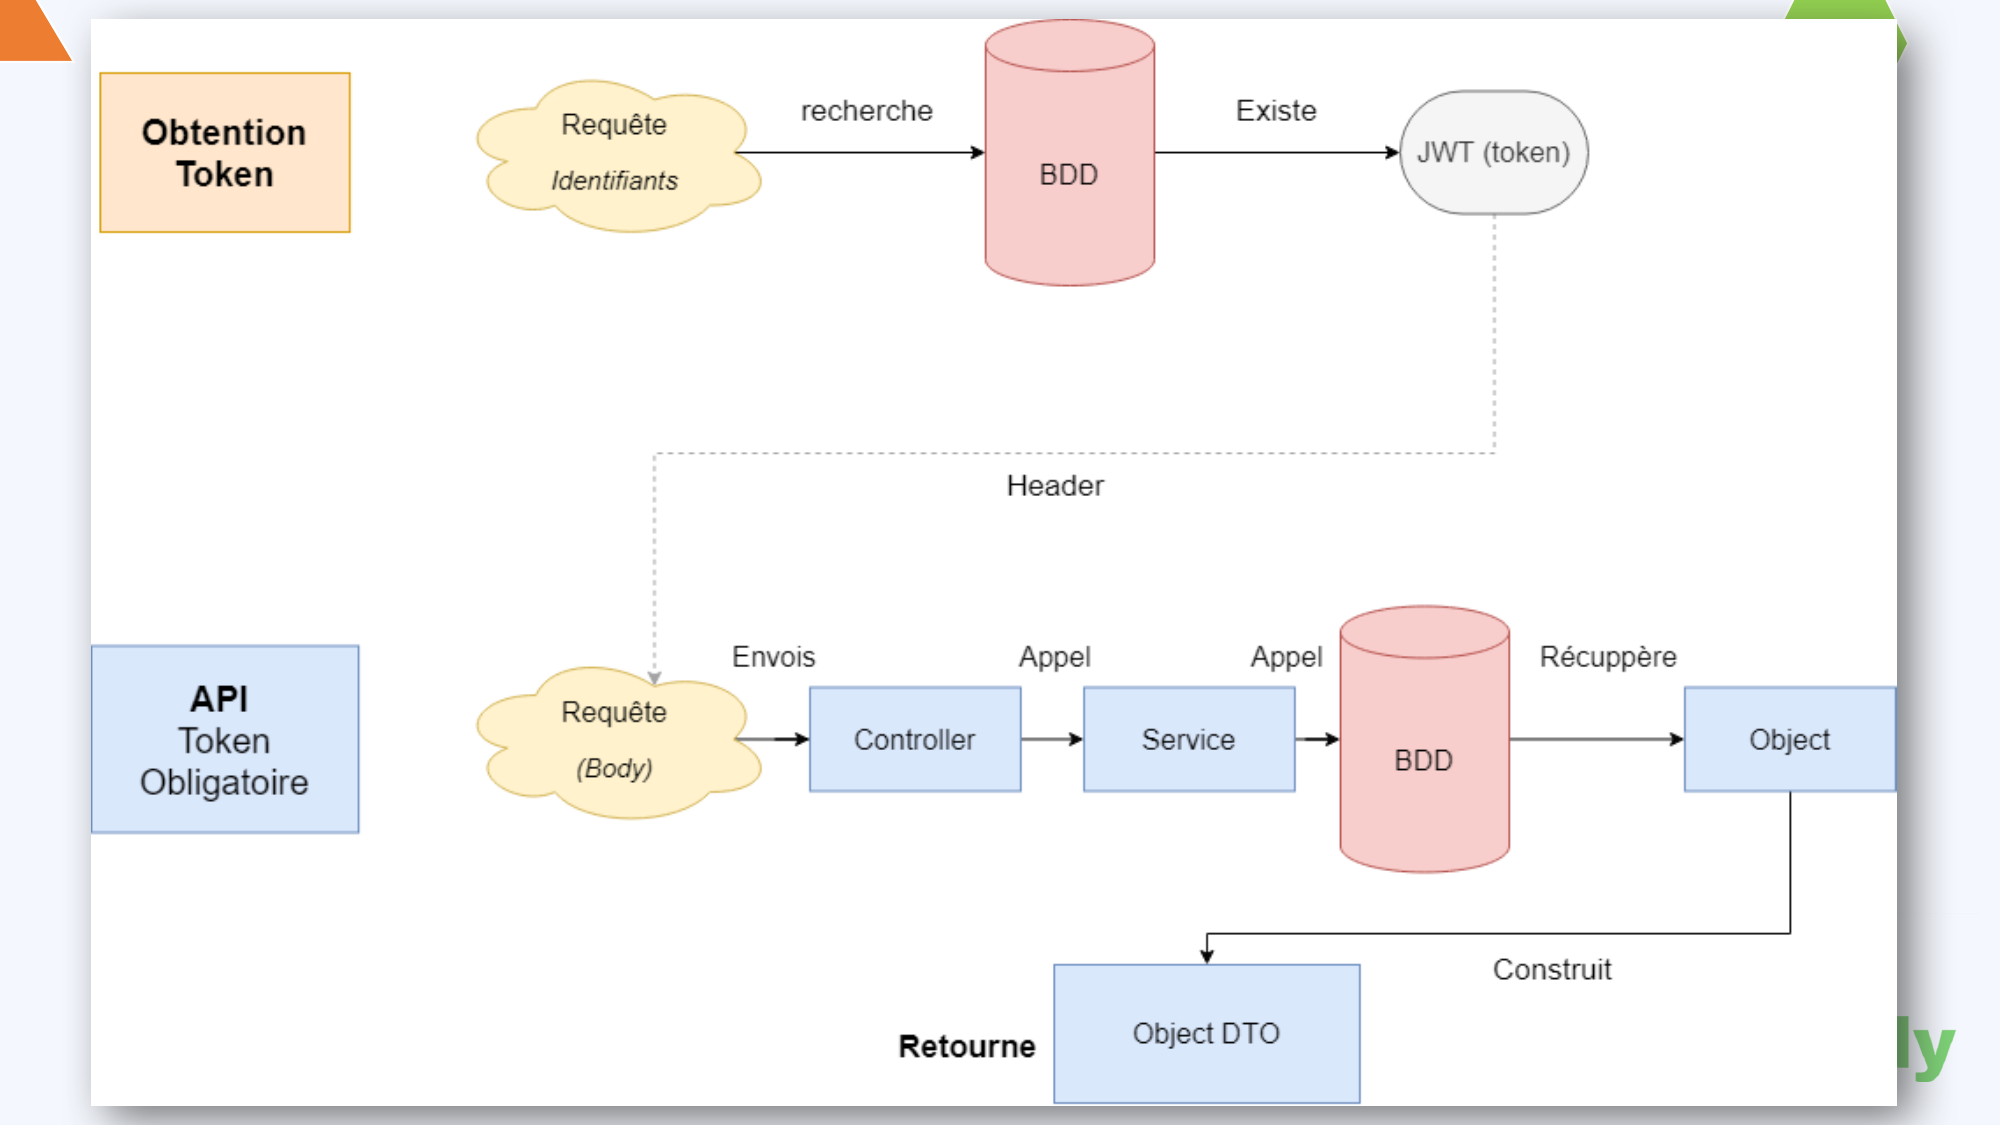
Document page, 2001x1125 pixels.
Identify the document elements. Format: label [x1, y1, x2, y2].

picture [91, 19, 1980, 1106]
text_box [0, 0, 73, 63]
